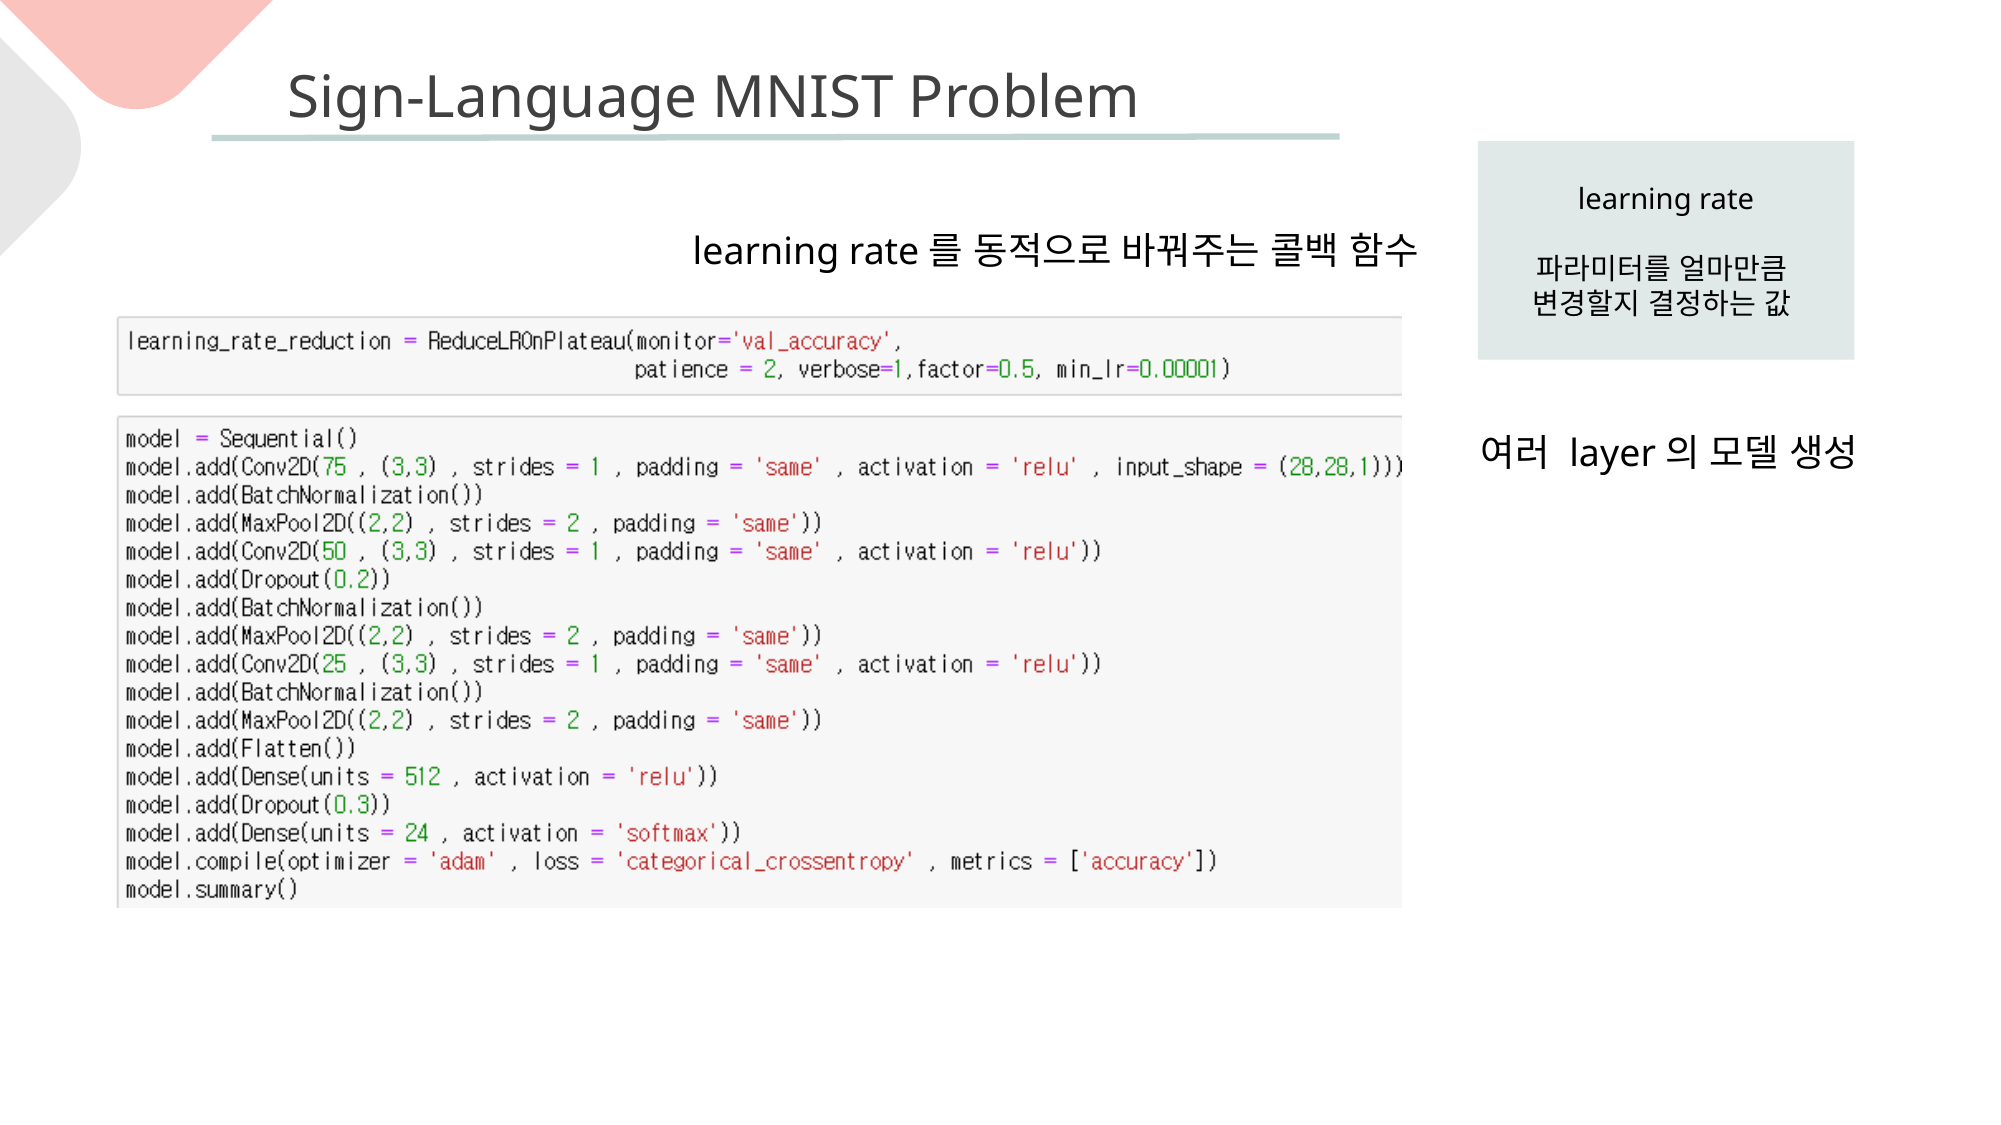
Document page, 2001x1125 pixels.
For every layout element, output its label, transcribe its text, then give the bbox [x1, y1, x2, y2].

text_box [677, 140, 1855, 360]
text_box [0, 0, 233, 225]
text_box 여러 layer의 모델 생성 [1466, 421, 1917, 481]
picture [109, 300, 1402, 908]
text_box Sign-Language MNIST Problem [272, 16, 1744, 137]
